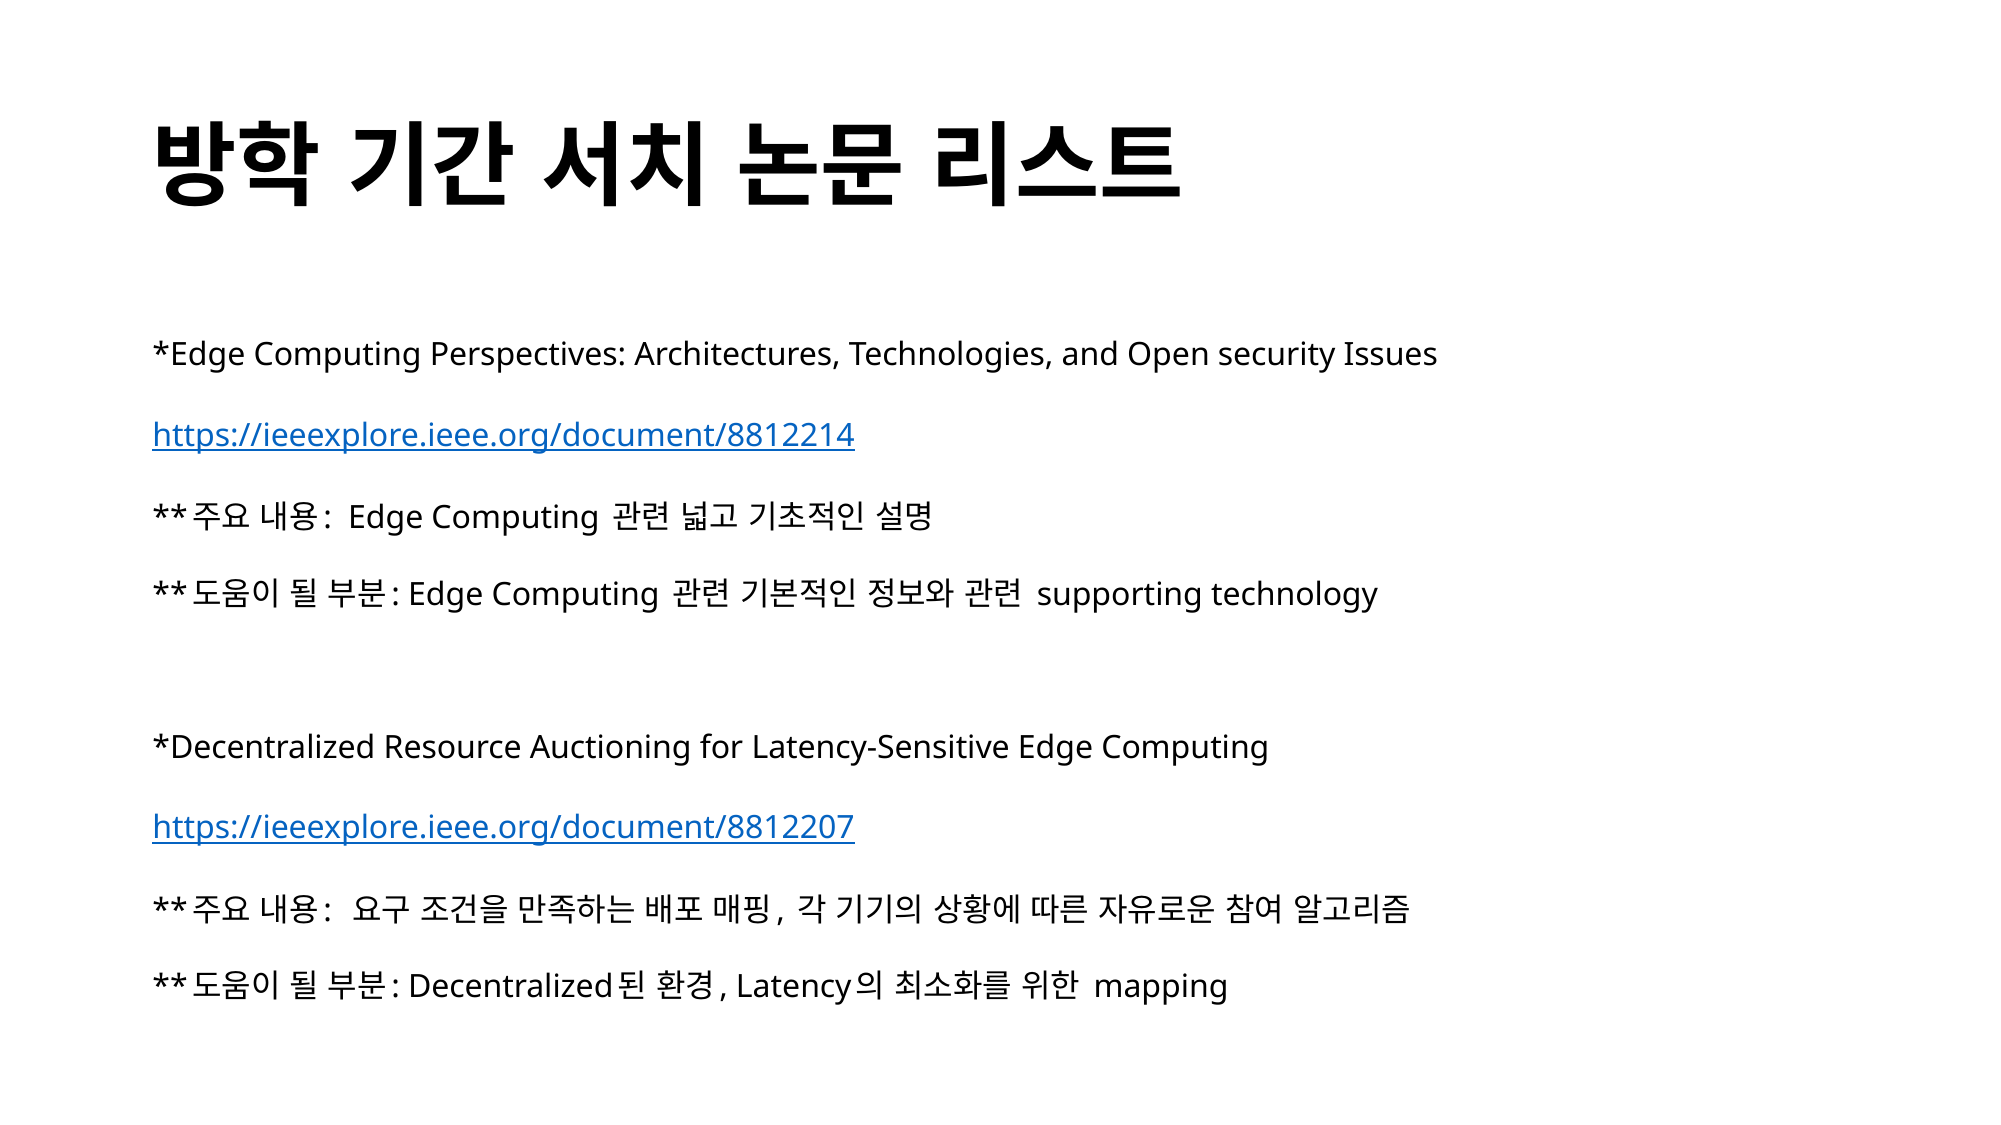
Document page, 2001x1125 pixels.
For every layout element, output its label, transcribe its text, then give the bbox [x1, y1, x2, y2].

title 방학 기간 서치 논문 리스트 [137, 59, 1863, 278]
list *Edge Computing Perspectives: Architectures, Technologies, and Open security Issues https://ieeexplore.ieee.org/document/8812214 **주요 내용: Edge Computing 관련 넓고 기초적인 설명 **도움이 될 부분: Edge Computing 관련 기본적인 정보와 관련 supporting technology *Decentralized Resource Auctioning for Latency-Sensitive Edge Computing https://ieeexplore.ieee.org/document/8812207 **주요 내용: 요구 조건을 만족하는 배포 매핑, 각 기기의 상황에 따른 자유로운 참여 알고리즘 **도움이 될 부분: Decentralized된 환경, Latency의 최소화를 위한 mapping [137, 299, 1863, 1014]
